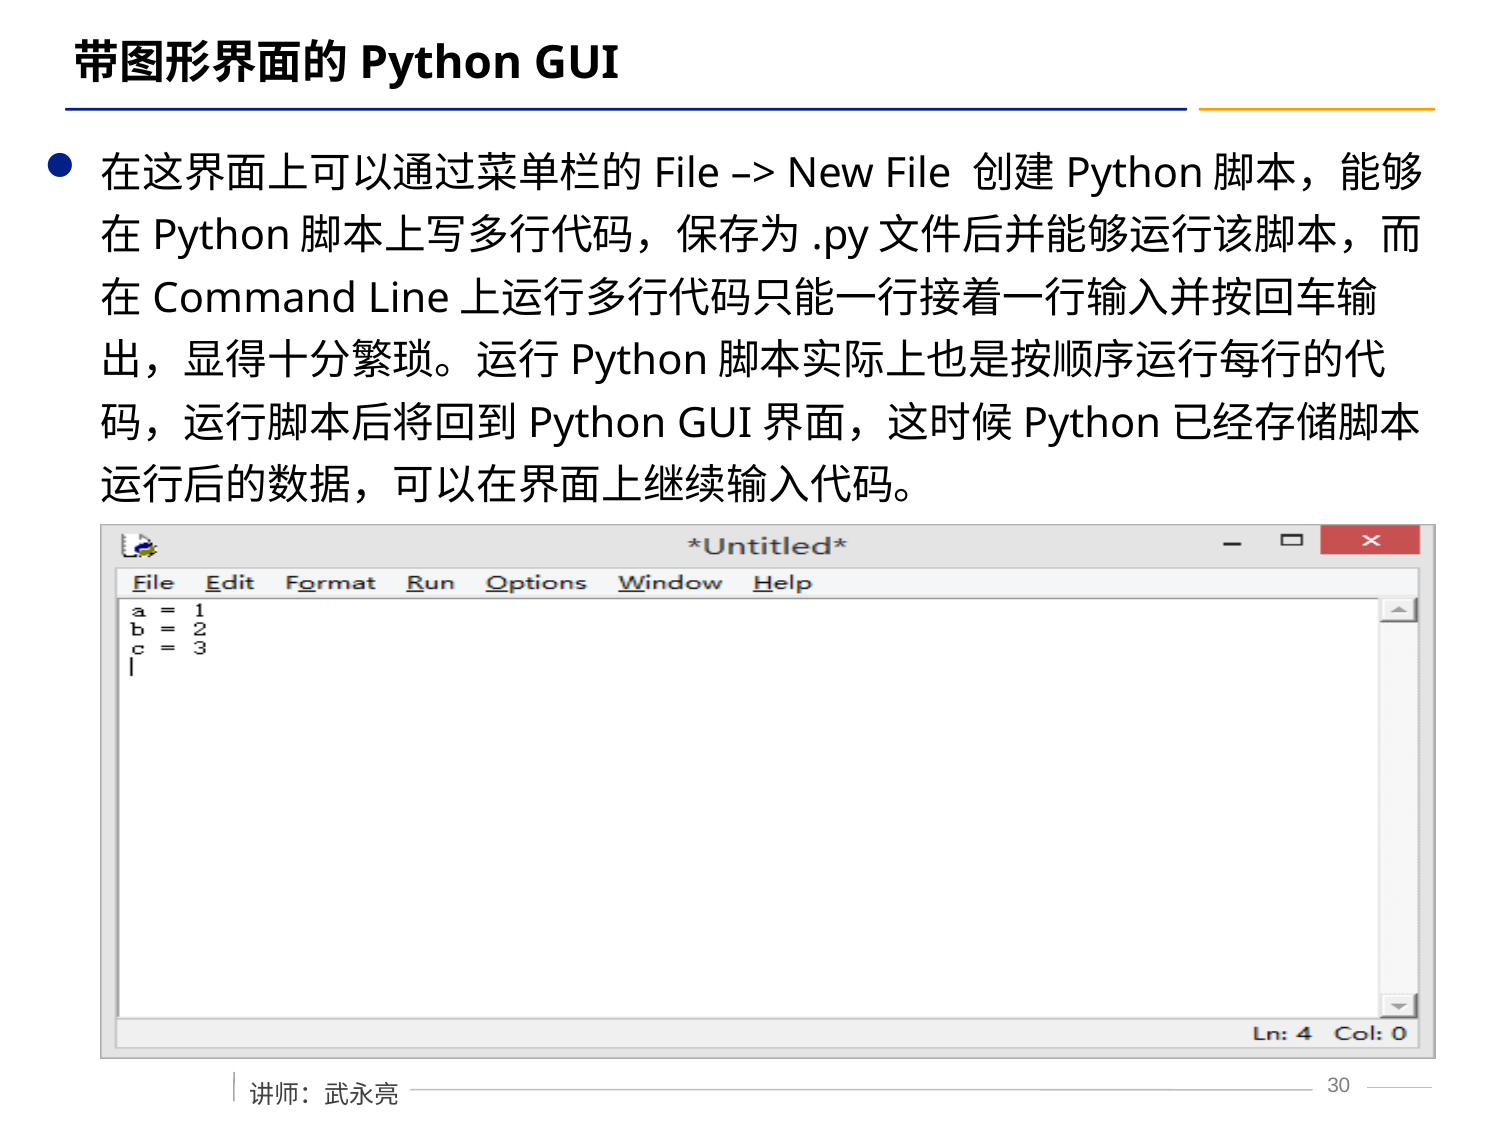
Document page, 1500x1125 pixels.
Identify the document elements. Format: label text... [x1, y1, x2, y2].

picture [99, 524, 1436, 1059]
list 在这界面上可以通过菜单栏的File –> New File 创建Python脚本，能够在Python脚本上写多行代码，保存为.py文件后并能够运行该脚本，而在Command Line上运行多行代码只能一行接着一行输入并按回车输出，显得十分繁琐。运行Python脚本实际上也是按顺序运行每行的代码，运行脚本后将回到Python GUI界面，这时候Python已经存储脚本运行后的数据，可以在界面上继续输入代码。 [29, 125, 1447, 561]
title 带图形界面的Python GUI [58, 25, 1424, 97]
